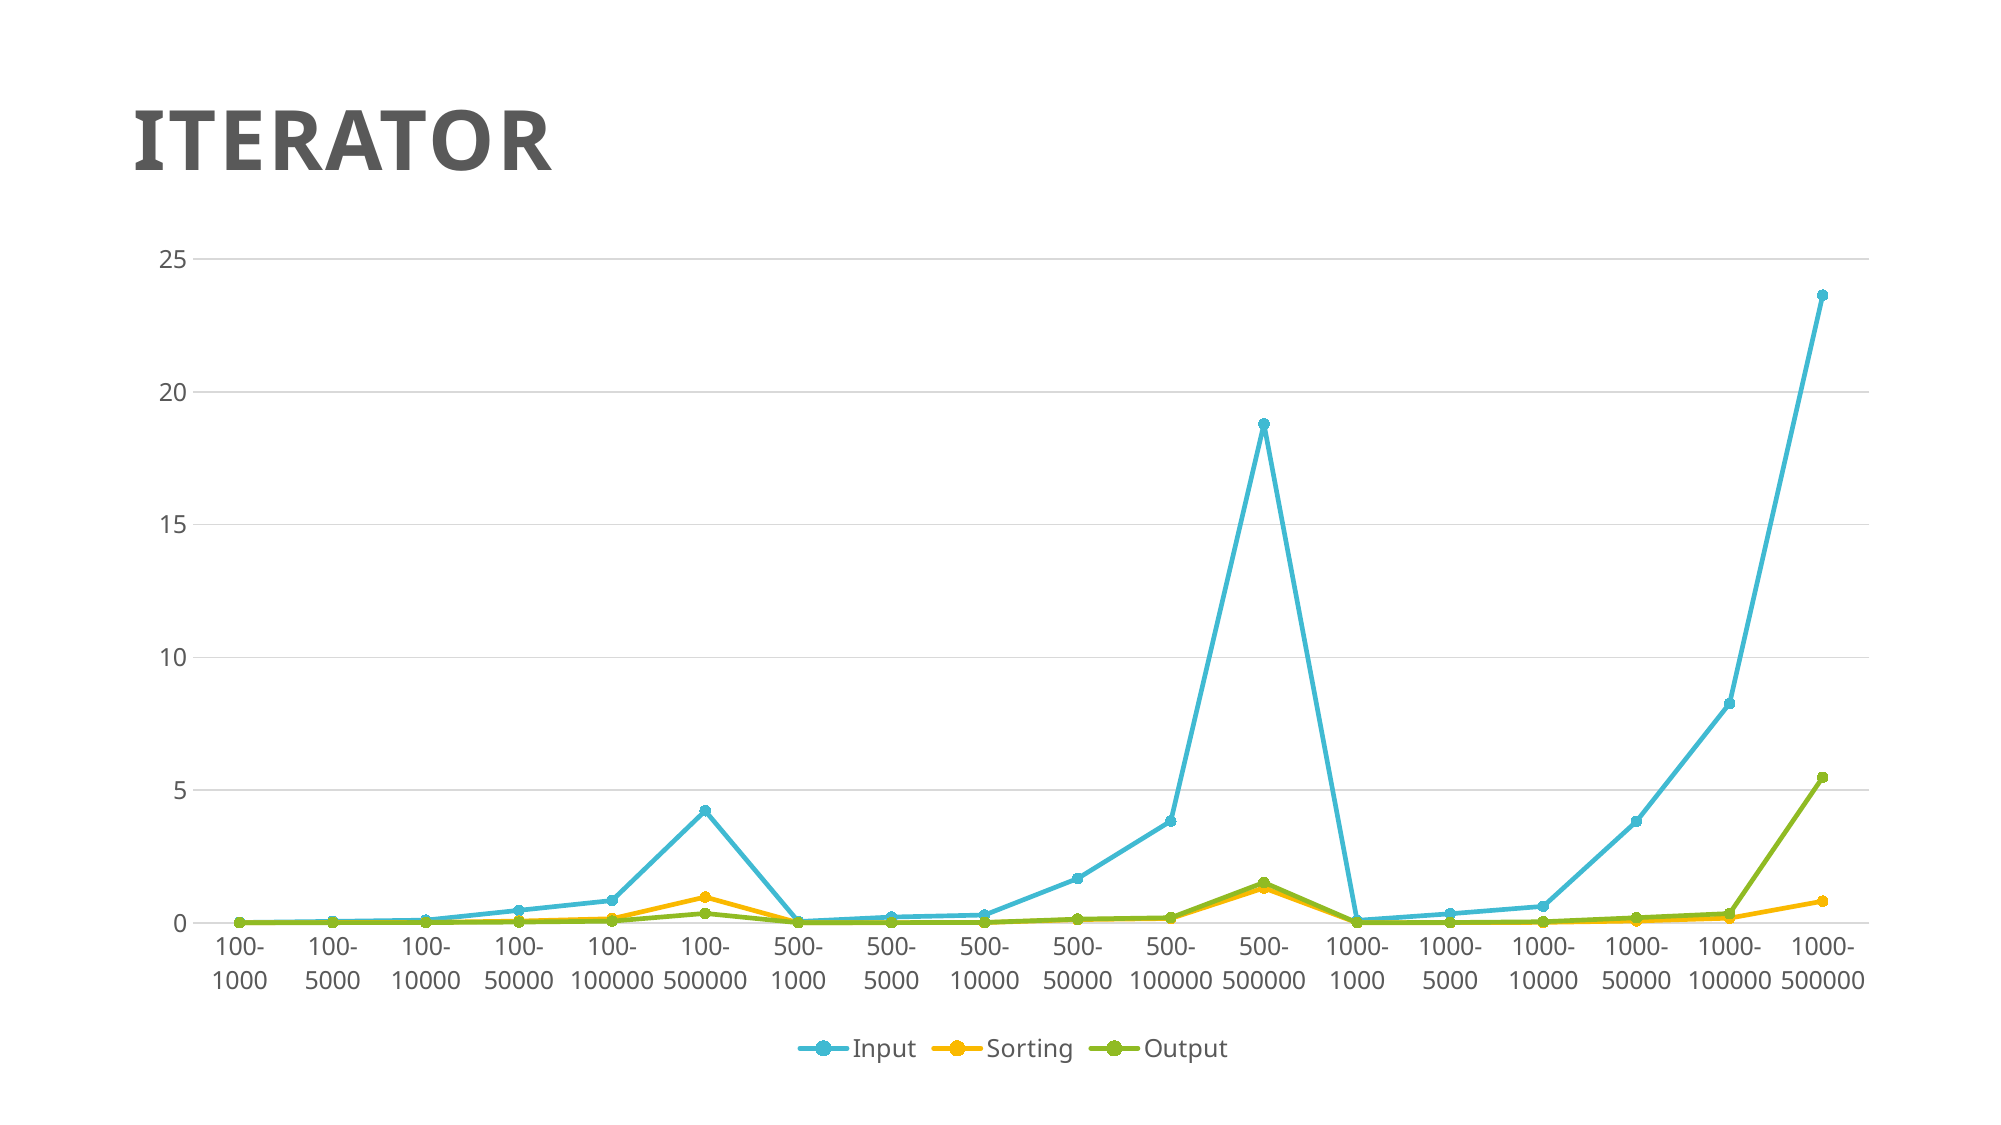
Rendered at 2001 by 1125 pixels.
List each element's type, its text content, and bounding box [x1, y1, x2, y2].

chart [122, 224, 1906, 1072]
text_box iterator [118, 79, 636, 195]
